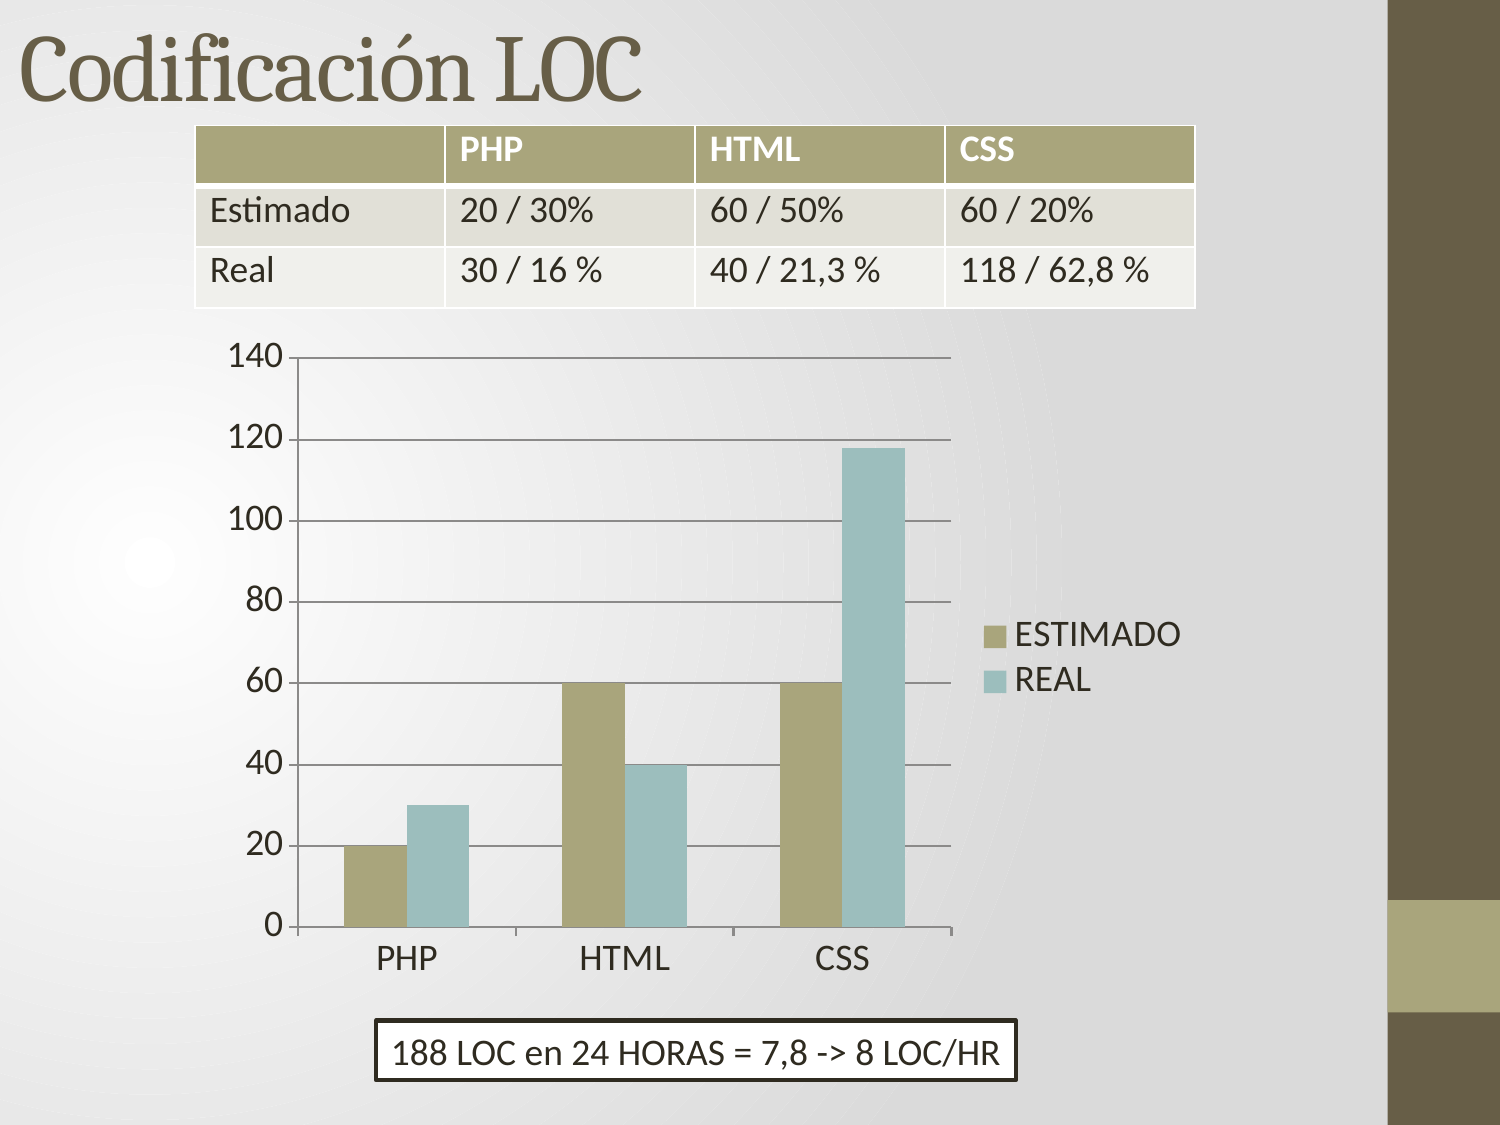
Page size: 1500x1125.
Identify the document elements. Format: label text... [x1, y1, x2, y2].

table_cell 30 / 16 % [446, 248, 694, 307]
table_cell 118 / 62,8 % [946, 248, 1194, 307]
table_cell 40 / 21,3 % [696, 248, 944, 307]
chart [206, 325, 1208, 994]
table_header [196, 126, 444, 183]
table_header CSS [946, 126, 1194, 183]
table_header PHP [446, 126, 694, 183]
table_cell Estimado [196, 189, 444, 246]
text_box 188 LOC en 24 HORAS = 7,8 -> 8 LOC/HR [374, 1018, 1018, 1082]
table_cell 60 / 20% [946, 189, 1194, 246]
table_cell Real [196, 248, 444, 307]
table_header HTML [696, 126, 944, 183]
table_cell 20 / 30% [446, 189, 694, 246]
title Codificación LOC [4, 0, 1255, 126]
table_cell 60 / 50% [696, 189, 944, 246]
